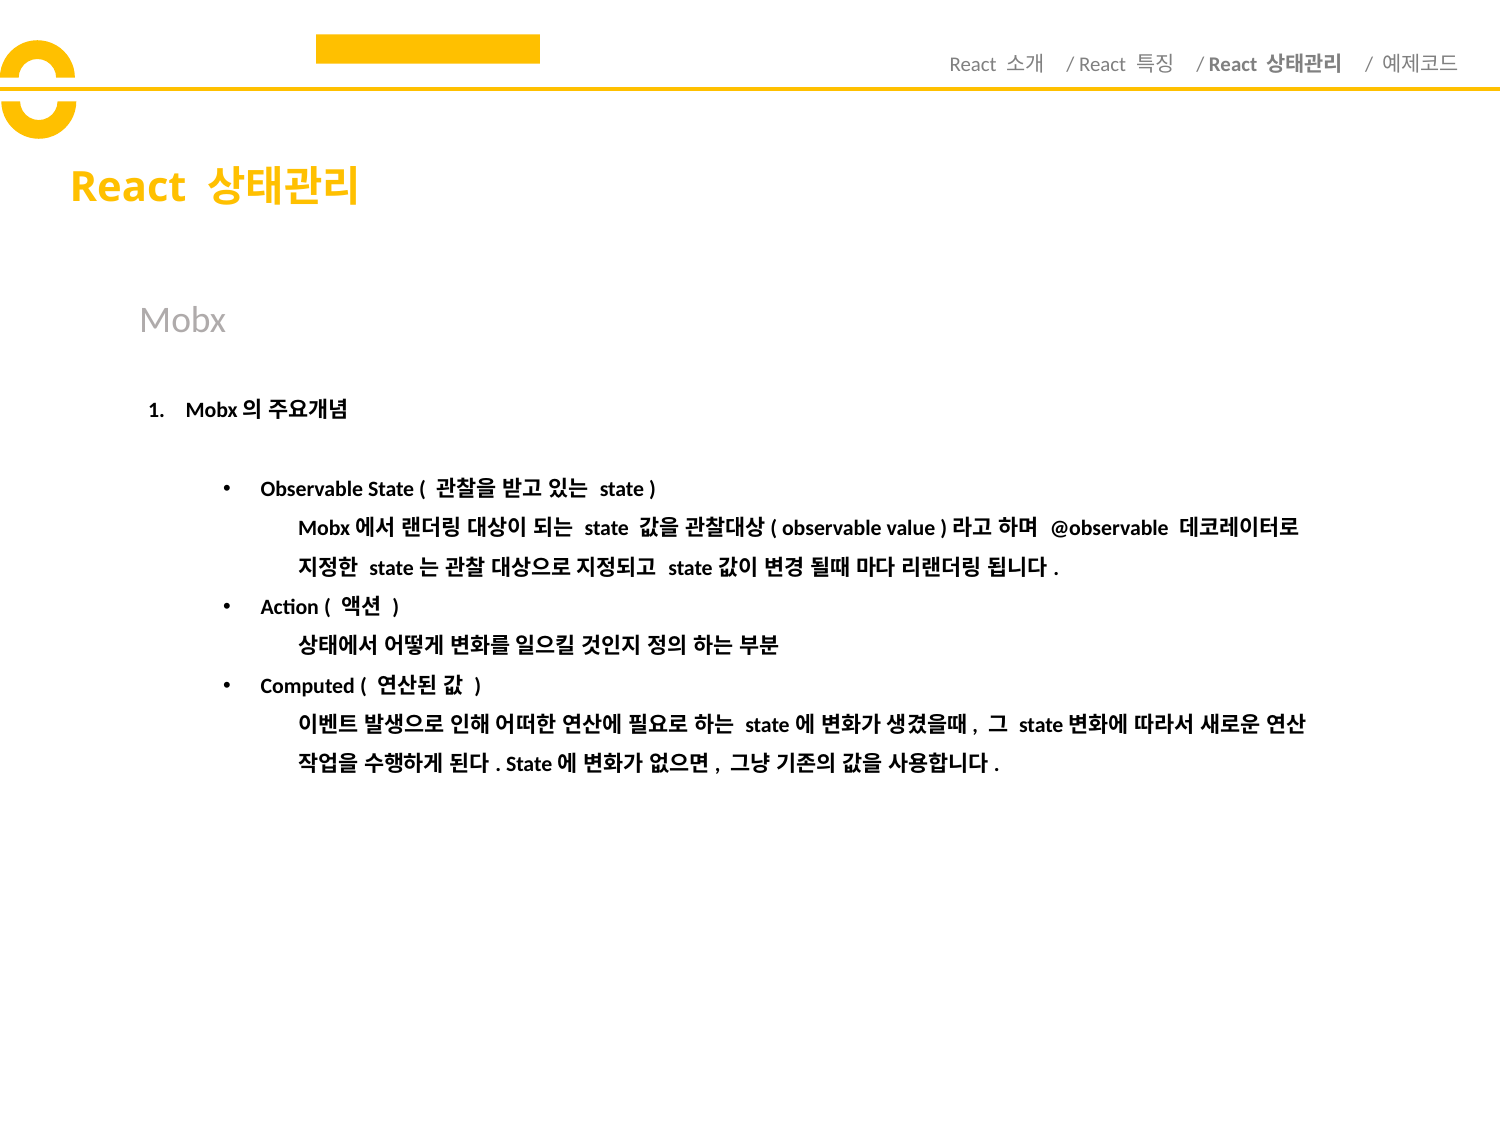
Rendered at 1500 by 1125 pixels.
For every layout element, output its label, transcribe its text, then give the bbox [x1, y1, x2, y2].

text_box [0, 100, 78, 140]
text_box React 소개 / React 특징 / React 상태관리 / 예제코드 [919, 43, 1474, 83]
text_box Mobx의 주요개념 Observable State ( 관찰을 받고 있는 state ) Mobx에서 랜더링 대상이 되는 state 값을 관찰대상( observable value )라고 하며 @observable 데코레이터로 지정한 state는 관찰 대상으로 지정되고 state값이 변경 될때 마다 리랜더링 됩니다. Action ( 액션 ) 상태에서 어떻게 변화를 일으킬 것인지 정의 하는 부분 Computed ( 연산된 값 ) 이벤트 발생으로 인해 어떠한 연산에 필요로 하는 state에 변화가 생겼을때, 그 state변화에 따라서 새로운 연산 작업을 수행하게 된다. State에 변화가 없으면, 그냥 기존의 값을 사용합니다. [133, 375, 1361, 823]
text_box Mobx [124, 287, 508, 348]
text_box [0, 39, 76, 79]
title React 상태관리 [54, 166, 632, 210]
text_box [315, 33, 541, 65]
